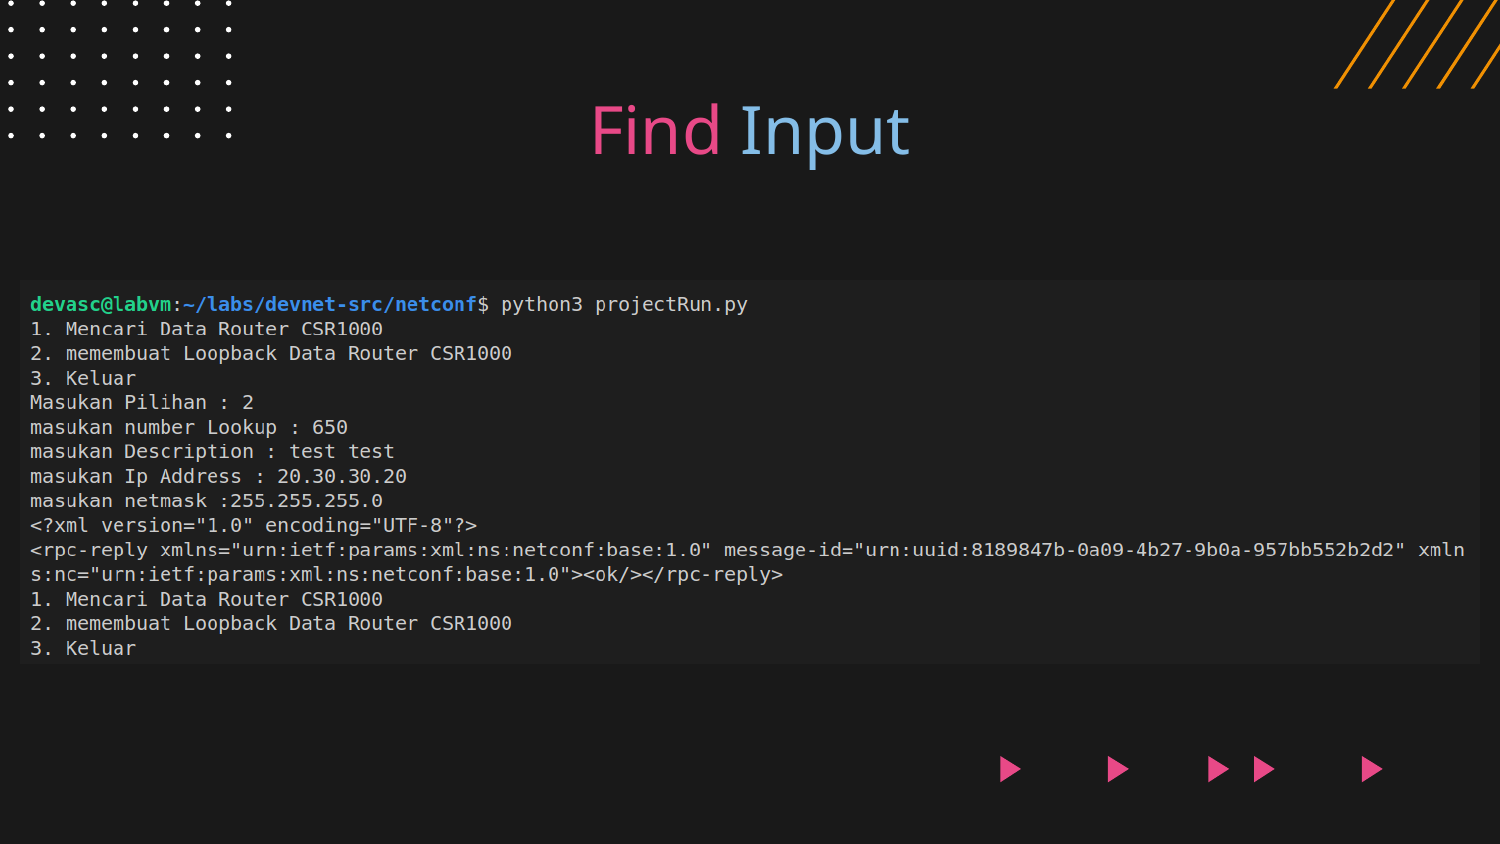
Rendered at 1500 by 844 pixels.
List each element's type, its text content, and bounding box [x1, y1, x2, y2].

picture [20, 280, 1480, 665]
title Find Input [118, 88, 1382, 167]
